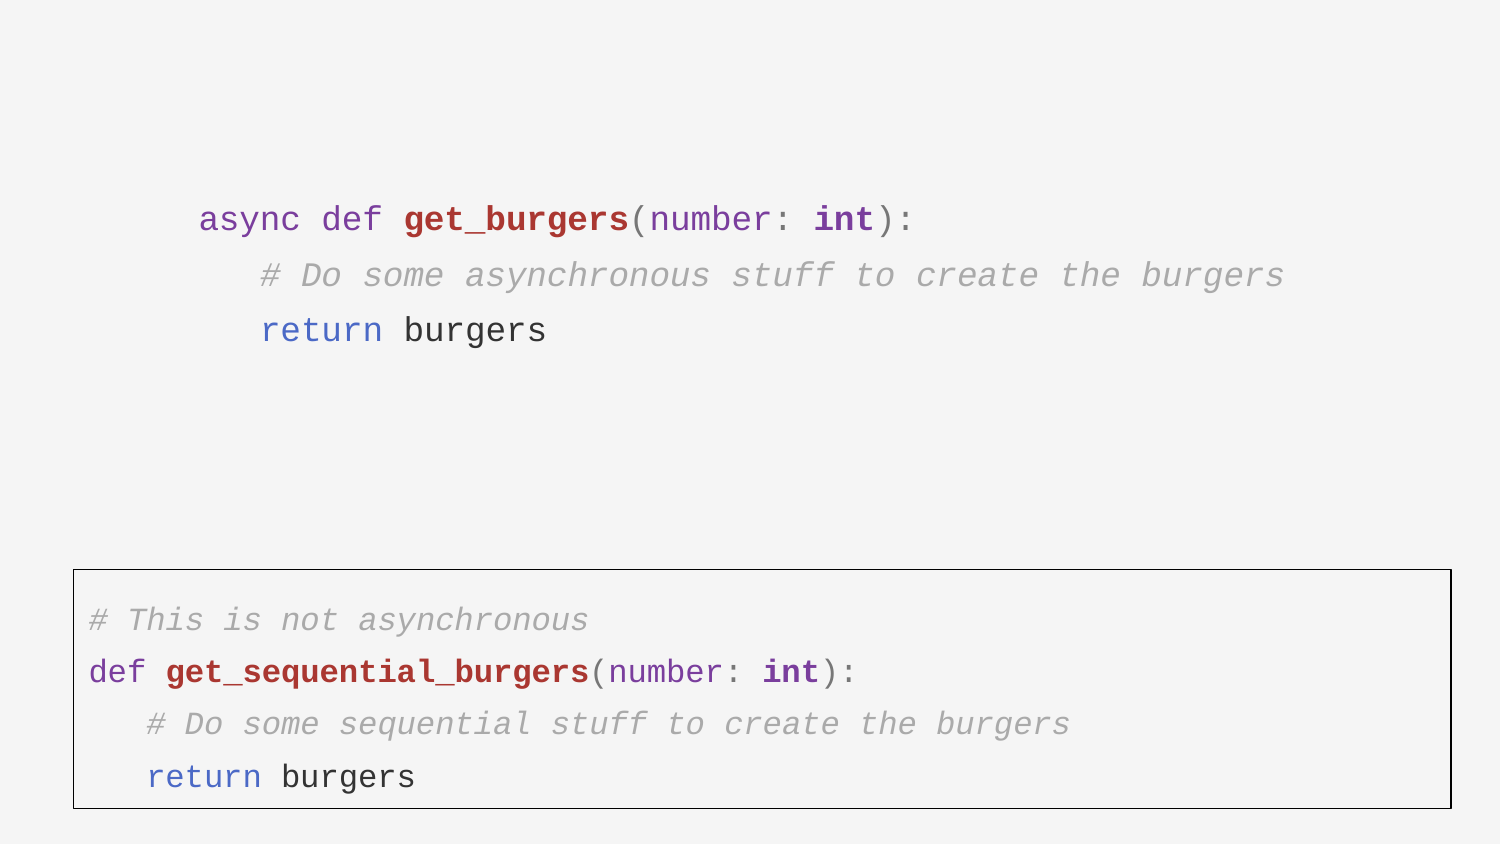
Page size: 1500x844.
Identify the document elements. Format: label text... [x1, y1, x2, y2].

text_box # This is not asynchronous def get_sequential_burgers(number: int): # Do some sequential stuff to create the burgers return burgers [73, 569, 1451, 809]
text_box async def get_burgers(number: int): # Do some asynchronous stuff to create the burgers return burgers [183, 166, 1341, 364]
